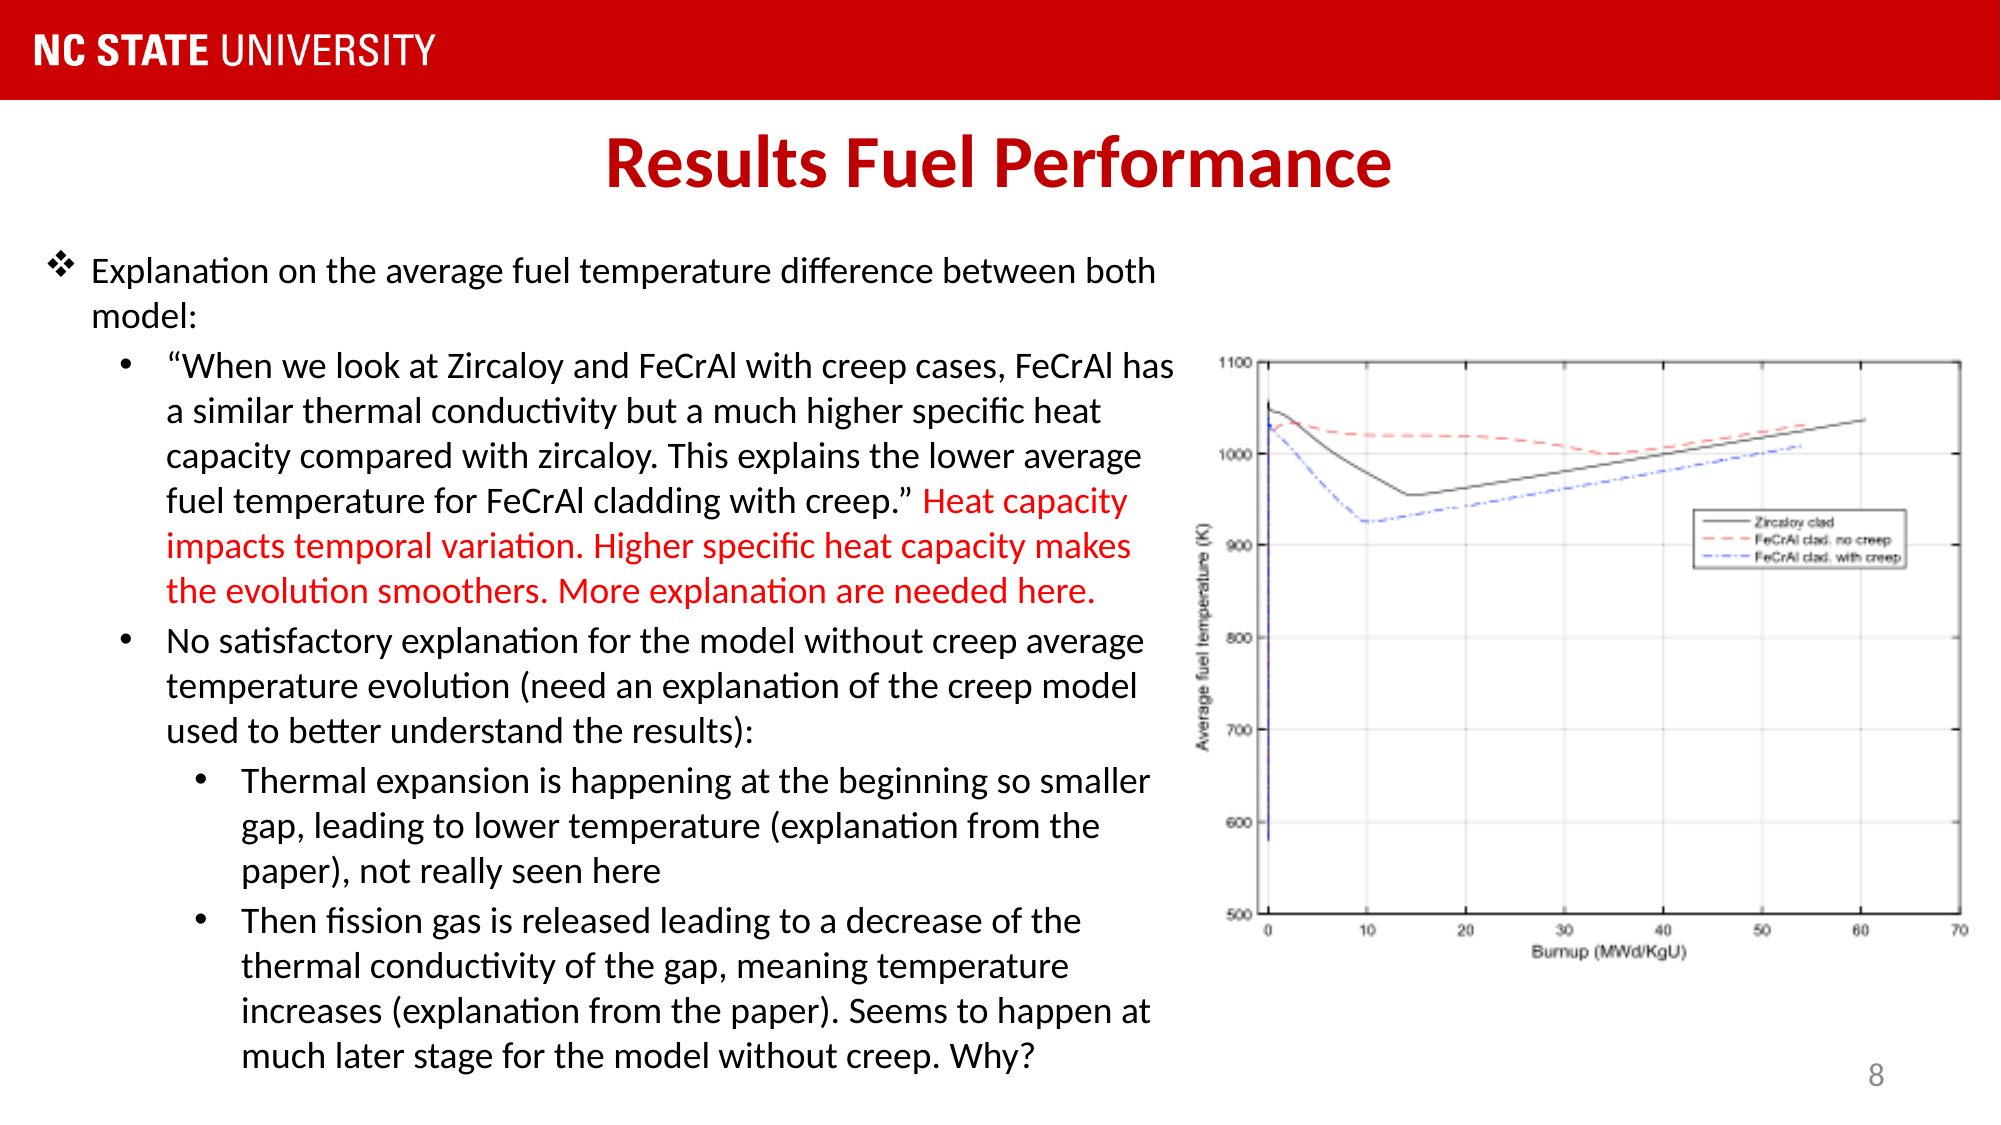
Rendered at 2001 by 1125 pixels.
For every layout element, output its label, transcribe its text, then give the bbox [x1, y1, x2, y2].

slide_number 8 [1433, 1042, 1900, 1103]
picture [0, 0, 2001, 100]
text_box Explanation on the average fuel temperature difference between both model: “When we look at Zircaloy and FeCrAl with creep cases, FeCrAl has a similar thermal conductivity but a much higher specific heat capacity compared with zircaloy. This explains the lower average fuel temperature for FeCrAl cladding with creep.” Heat capacity impacts temporal variation. Higher specific heat capacity makes the evolution smoothers. More explanation are needed here. No satisfactory explanation for the model without creep average temperature evolution (need an explanation of the creep model used to better understand the results): Thermal expansion is happening at the beginning so smaller gap, leading to lower temperature (explanation from the paper), not really seen here Then fission gas is released leading to a decrease of the thermal conductivity of the gap, meaning temperature increases (explanation from the paper). Seems to happen at much later stage for the model without creep. Why? [18, 238, 1193, 1084]
picture [1191, 325, 1997, 972]
text_box Results Fuel Performance [99, 100, 1900, 215]
